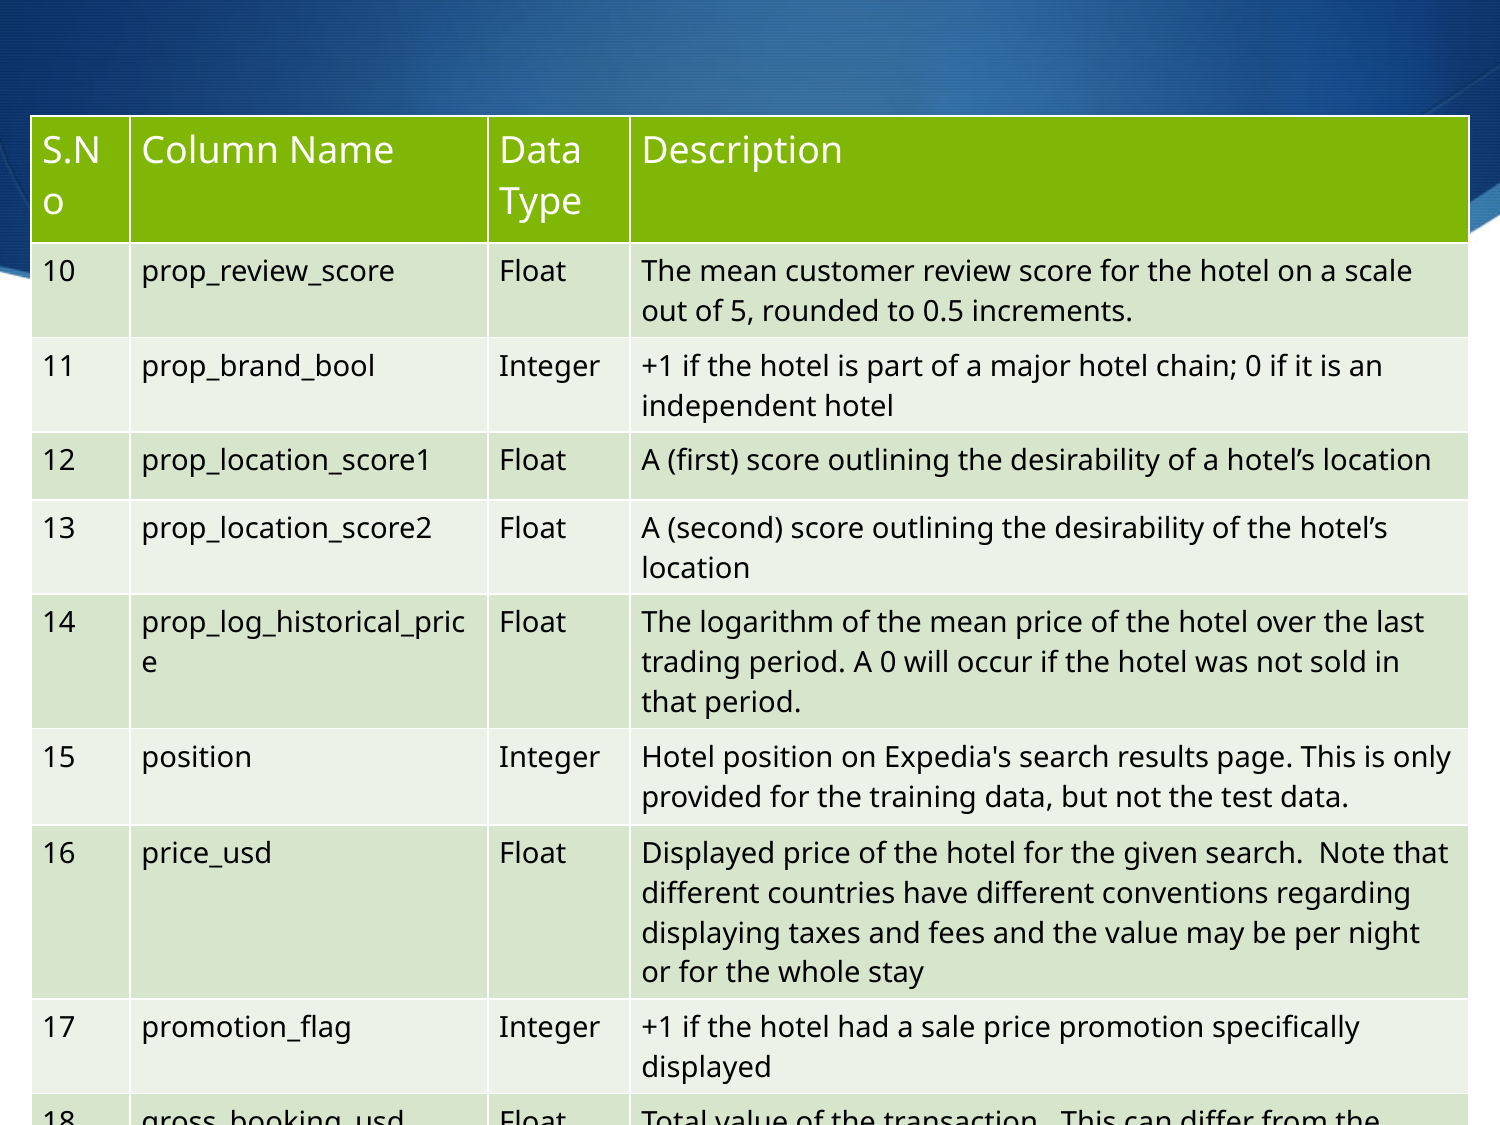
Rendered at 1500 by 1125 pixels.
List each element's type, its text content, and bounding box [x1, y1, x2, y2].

table_cell Integer [489, 729, 629, 824]
table_cell The logarithm of the mean price of the hotel over the last trading period. A 0 will occur if the hotel was not sold in that period. [631, 595, 1468, 728]
table_cell The mean customer review score for the hotel on a scale out of 5, rounded to 0.5 increments. [631, 244, 1468, 337]
table_header S.No [32, 117, 129, 242]
table_cell Float [489, 433, 629, 499]
table_cell 16 [32, 826, 129, 998]
table_cell 15 [32, 729, 129, 824]
table_cell prop_review_score [131, 244, 487, 337]
table_cell 17 [32, 1000, 129, 1093]
table_cell prop_brand_bool [131, 338, 487, 431]
table_header Column Name [131, 117, 487, 242]
table_cell Float [489, 244, 629, 337]
table_cell Float [489, 826, 629, 998]
table_cell prop_log_historical_price [131, 595, 487, 728]
table_cell Total value of the transaction. This can differ from the price_usd due to taxes, fees, conventions on multiple day bookings and purchase of a room type other than the one shown in the search [631, 1094, 1468, 1125]
table_cell Float [489, 501, 629, 593]
table_cell Float [489, 595, 629, 728]
table_cell gross_booking_usd [131, 1094, 487, 1125]
table_cell +1 if the hotel is part of a major hotel chain; 0 if it is an independent hotel [631, 338, 1468, 431]
table_cell Hotel position on Expedia's search results page. This is only provided for the training data, but not the test data. [631, 729, 1468, 824]
table_cell A (first) score outlining the desirability of a hotel’s location [631, 433, 1468, 499]
table_cell position [131, 729, 487, 824]
table_cell Integer [489, 1000, 629, 1093]
table_cell 12 [32, 433, 129, 499]
table_cell promotion_flag [131, 1000, 487, 1093]
table_cell prop_location_score2 [131, 501, 487, 593]
table_cell 18 [32, 1094, 129, 1125]
table_cell 13 [32, 501, 129, 593]
table_header Data Type [489, 117, 629, 242]
table_cell 11 [32, 338, 129, 431]
table_cell A (second) score outlining the desirability of the hotel’s location [631, 501, 1468, 593]
table_cell Displayed price of the hotel for the given search. Note that different countries have different conventions regarding displaying taxes and fees and the value may be per night or for the whole stay [631, 826, 1468, 998]
table_cell price_usd [131, 826, 487, 998]
table_cell prop_location_score1 [131, 433, 487, 499]
picture [0, 0, 1500, 1125]
table_cell Integer [489, 338, 629, 431]
table_header Description [631, 117, 1468, 242]
table_cell 10 [32, 244, 129, 337]
table_cell 14 [32, 595, 129, 728]
table_cell Float [489, 1094, 629, 1125]
table_cell +1 if the hotel had a sale price promotion specifically displayed [631, 1000, 1468, 1093]
